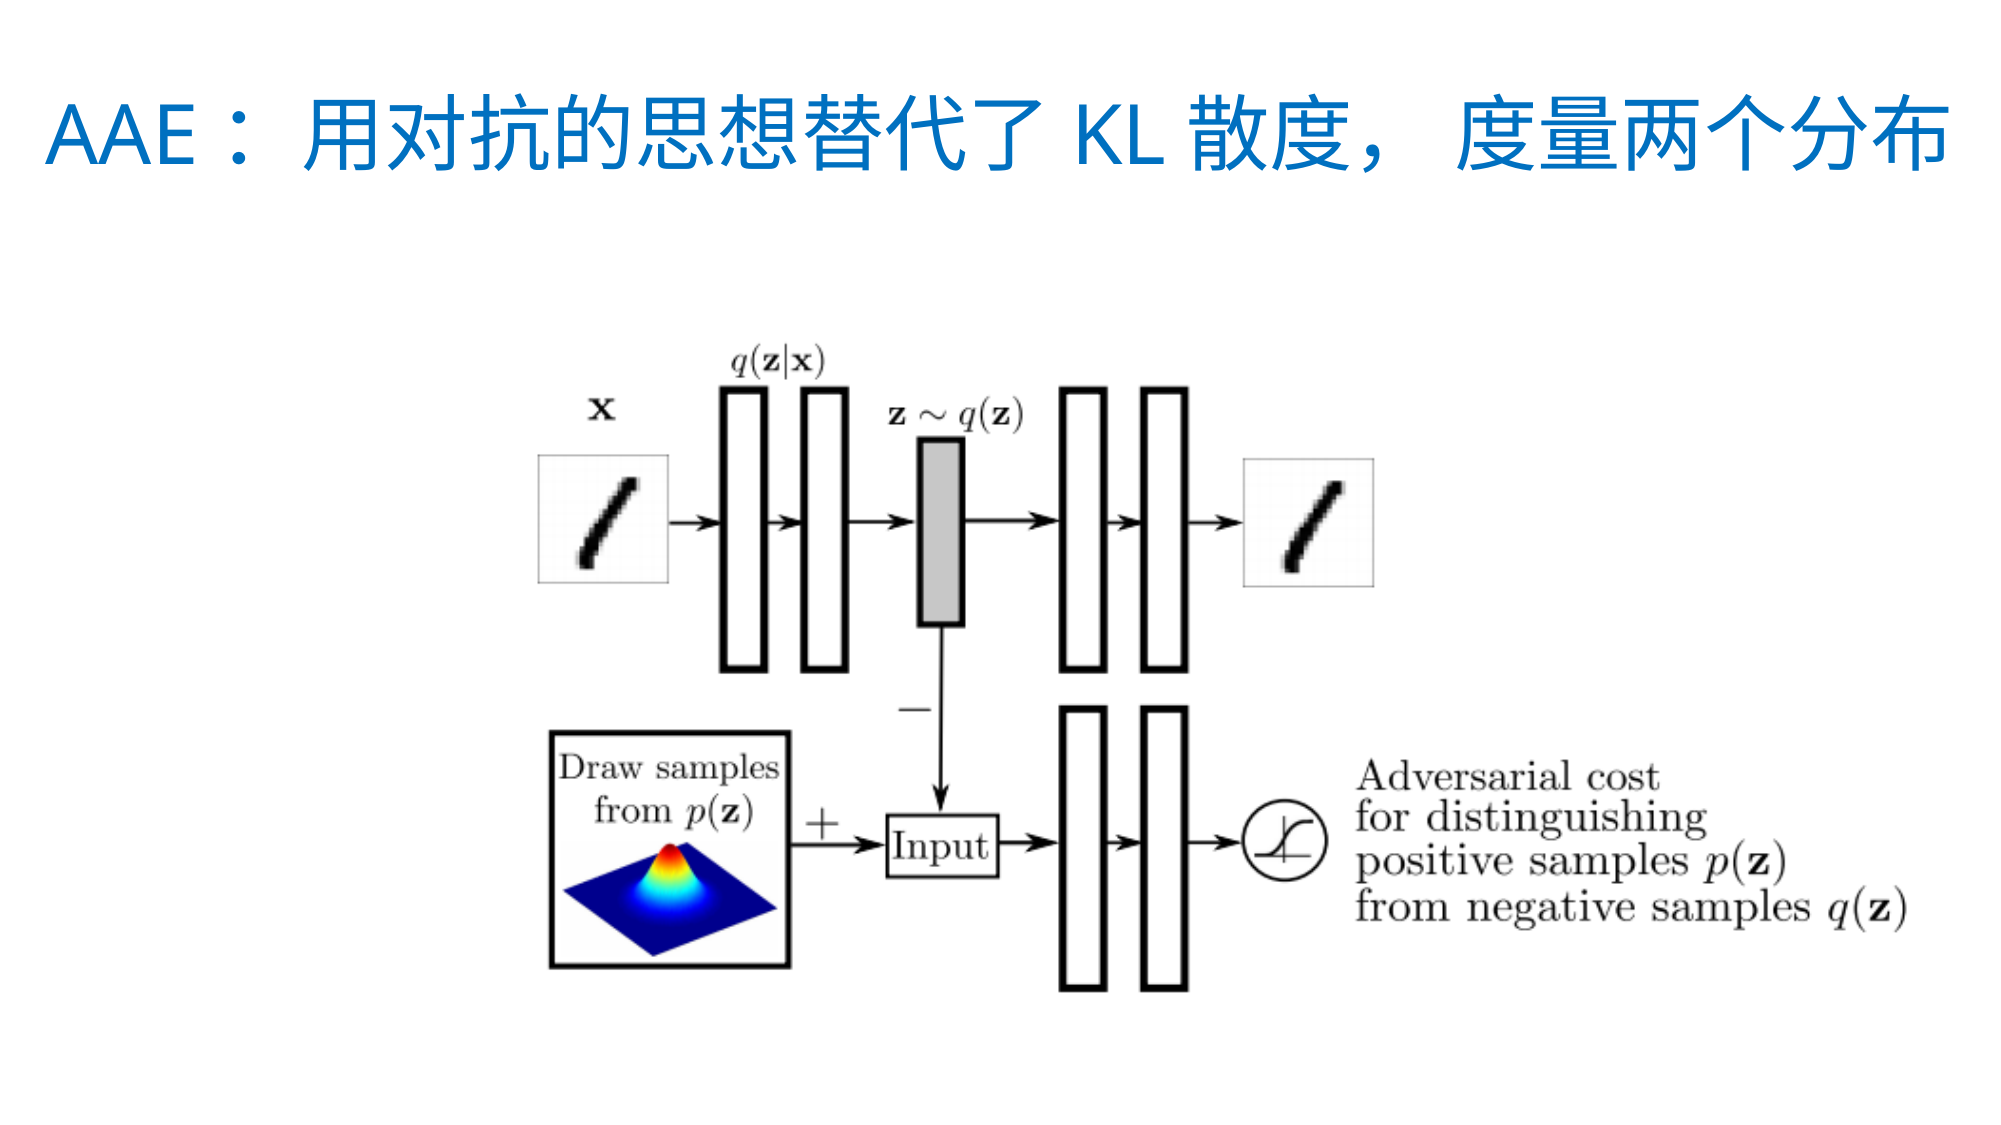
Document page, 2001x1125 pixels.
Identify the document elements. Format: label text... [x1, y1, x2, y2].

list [23, 275, 2000, 1030]
title AAE：用对抗的思想替代了KL散度， 度量两个分布 [0, 0, 2000, 276]
